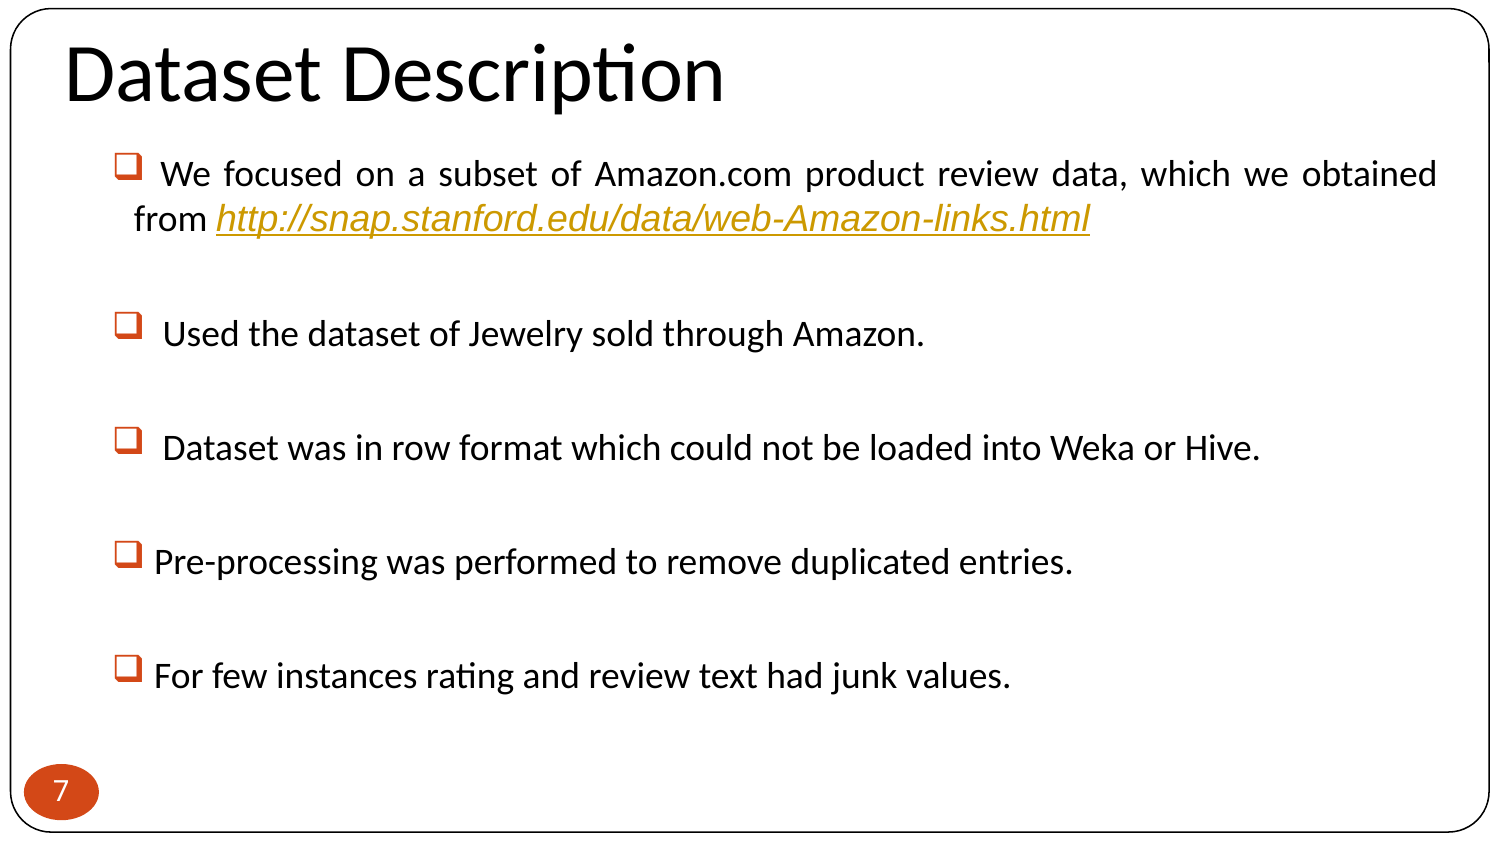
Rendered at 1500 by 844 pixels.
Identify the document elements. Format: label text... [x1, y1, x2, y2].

list We focused on a subset of Amazon.com product review data, which we obtained from http://snap.stanford.edu/data/web-Amazon-links.html Used the dataset of Jewelry sold through Amazon. Dataset was in row format which could not be loaded into Weka or Hive. Pre-processing was performed to remove duplicated entries. For few instances rating and review text had junk values. [73, 134, 1455, 802]
title Dataset Description [49, 27, 1325, 168]
slide_number 7 [23, 763, 97, 821]
